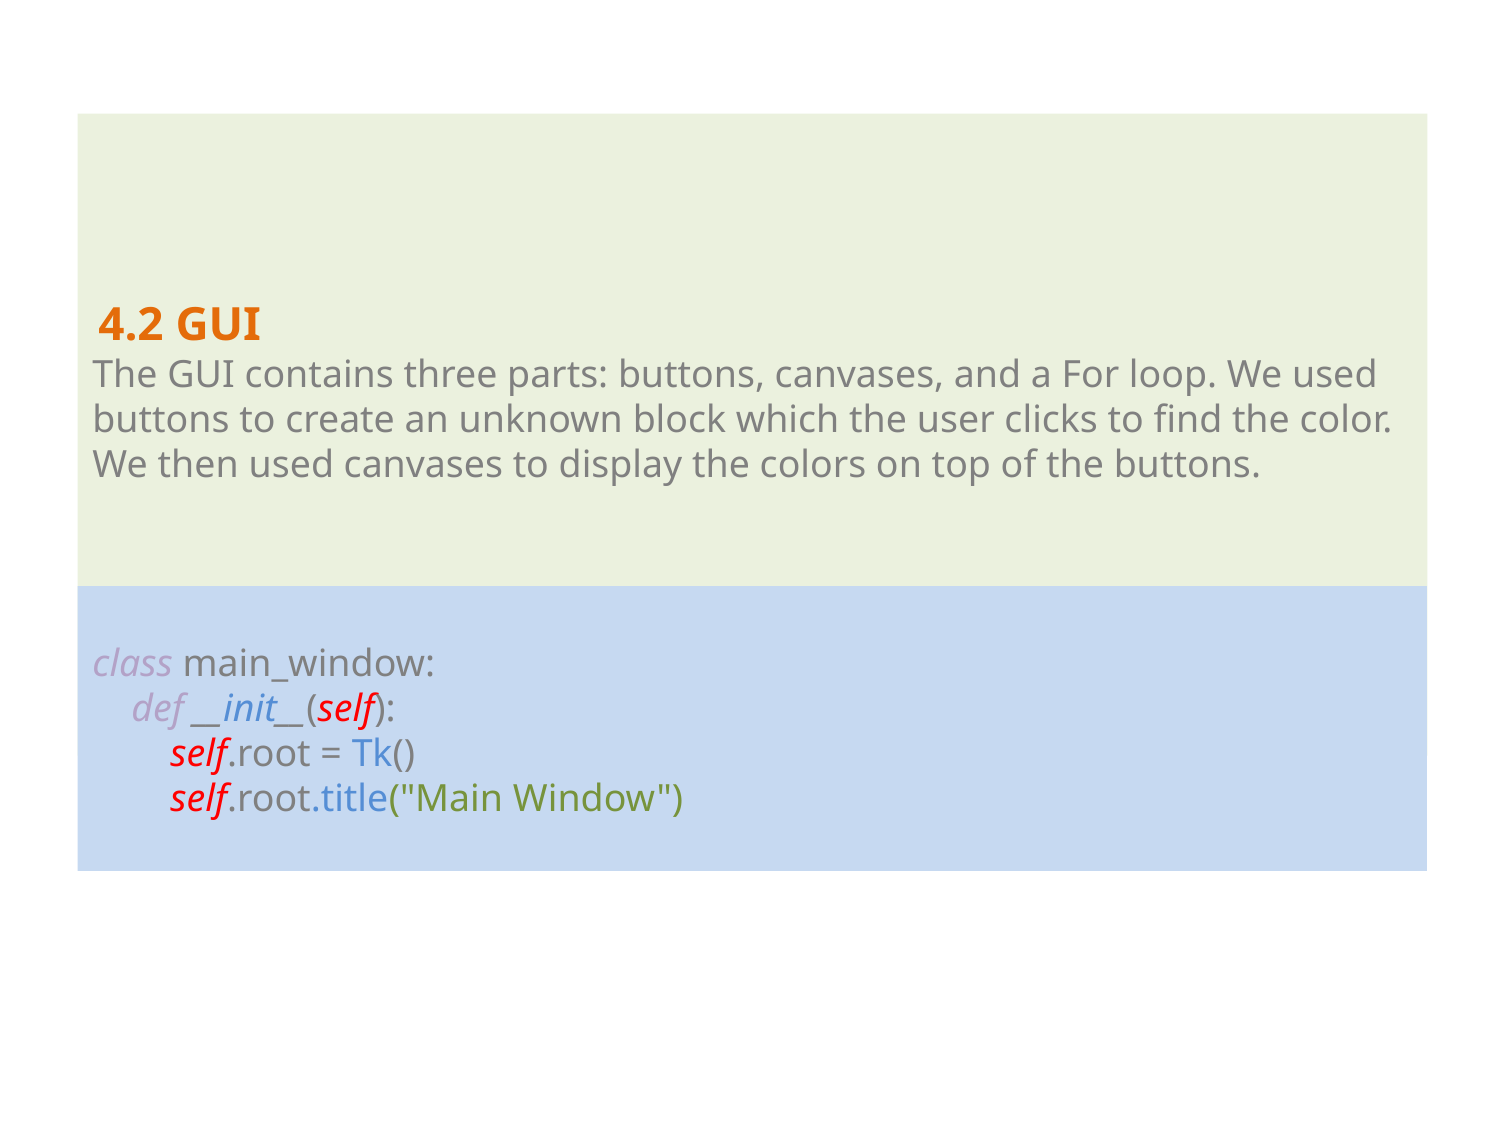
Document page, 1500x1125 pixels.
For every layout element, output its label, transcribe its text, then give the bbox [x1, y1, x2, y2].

text_box class main_window: def __init__(self): self.root = Tk() self.root.title("Main Window") [77, 586, 1427, 871]
title 4.2 GUI The GUI contains three parts: buttons, canvases, and a For loop. We used buttons to create an unknown block which the user clicks to find the color. We then used canvases to display the colors on top of the buttons. [77, 113, 1428, 756]
